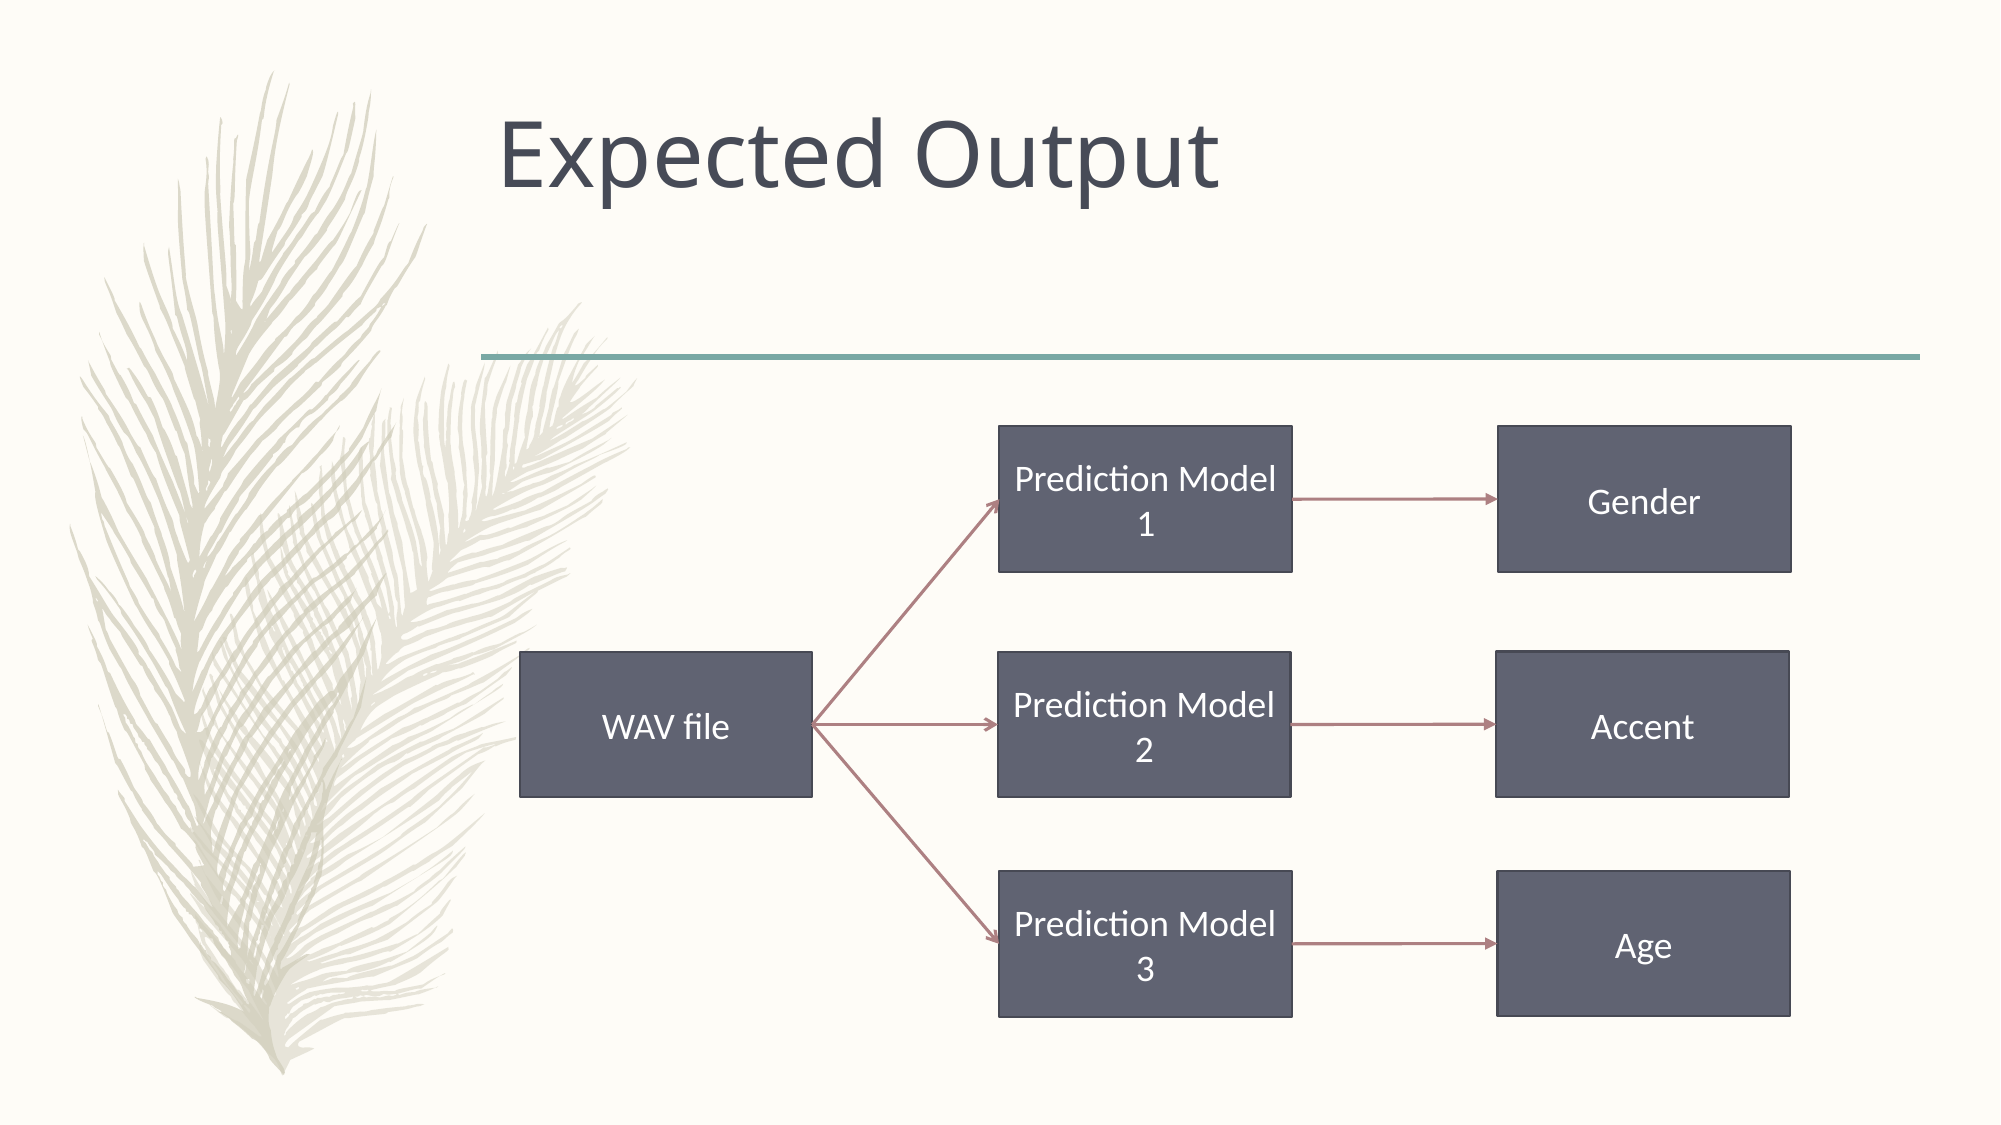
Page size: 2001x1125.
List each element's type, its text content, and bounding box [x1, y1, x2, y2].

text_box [519, 425, 1791, 1017]
title Expected Output [481, 93, 1920, 350]
